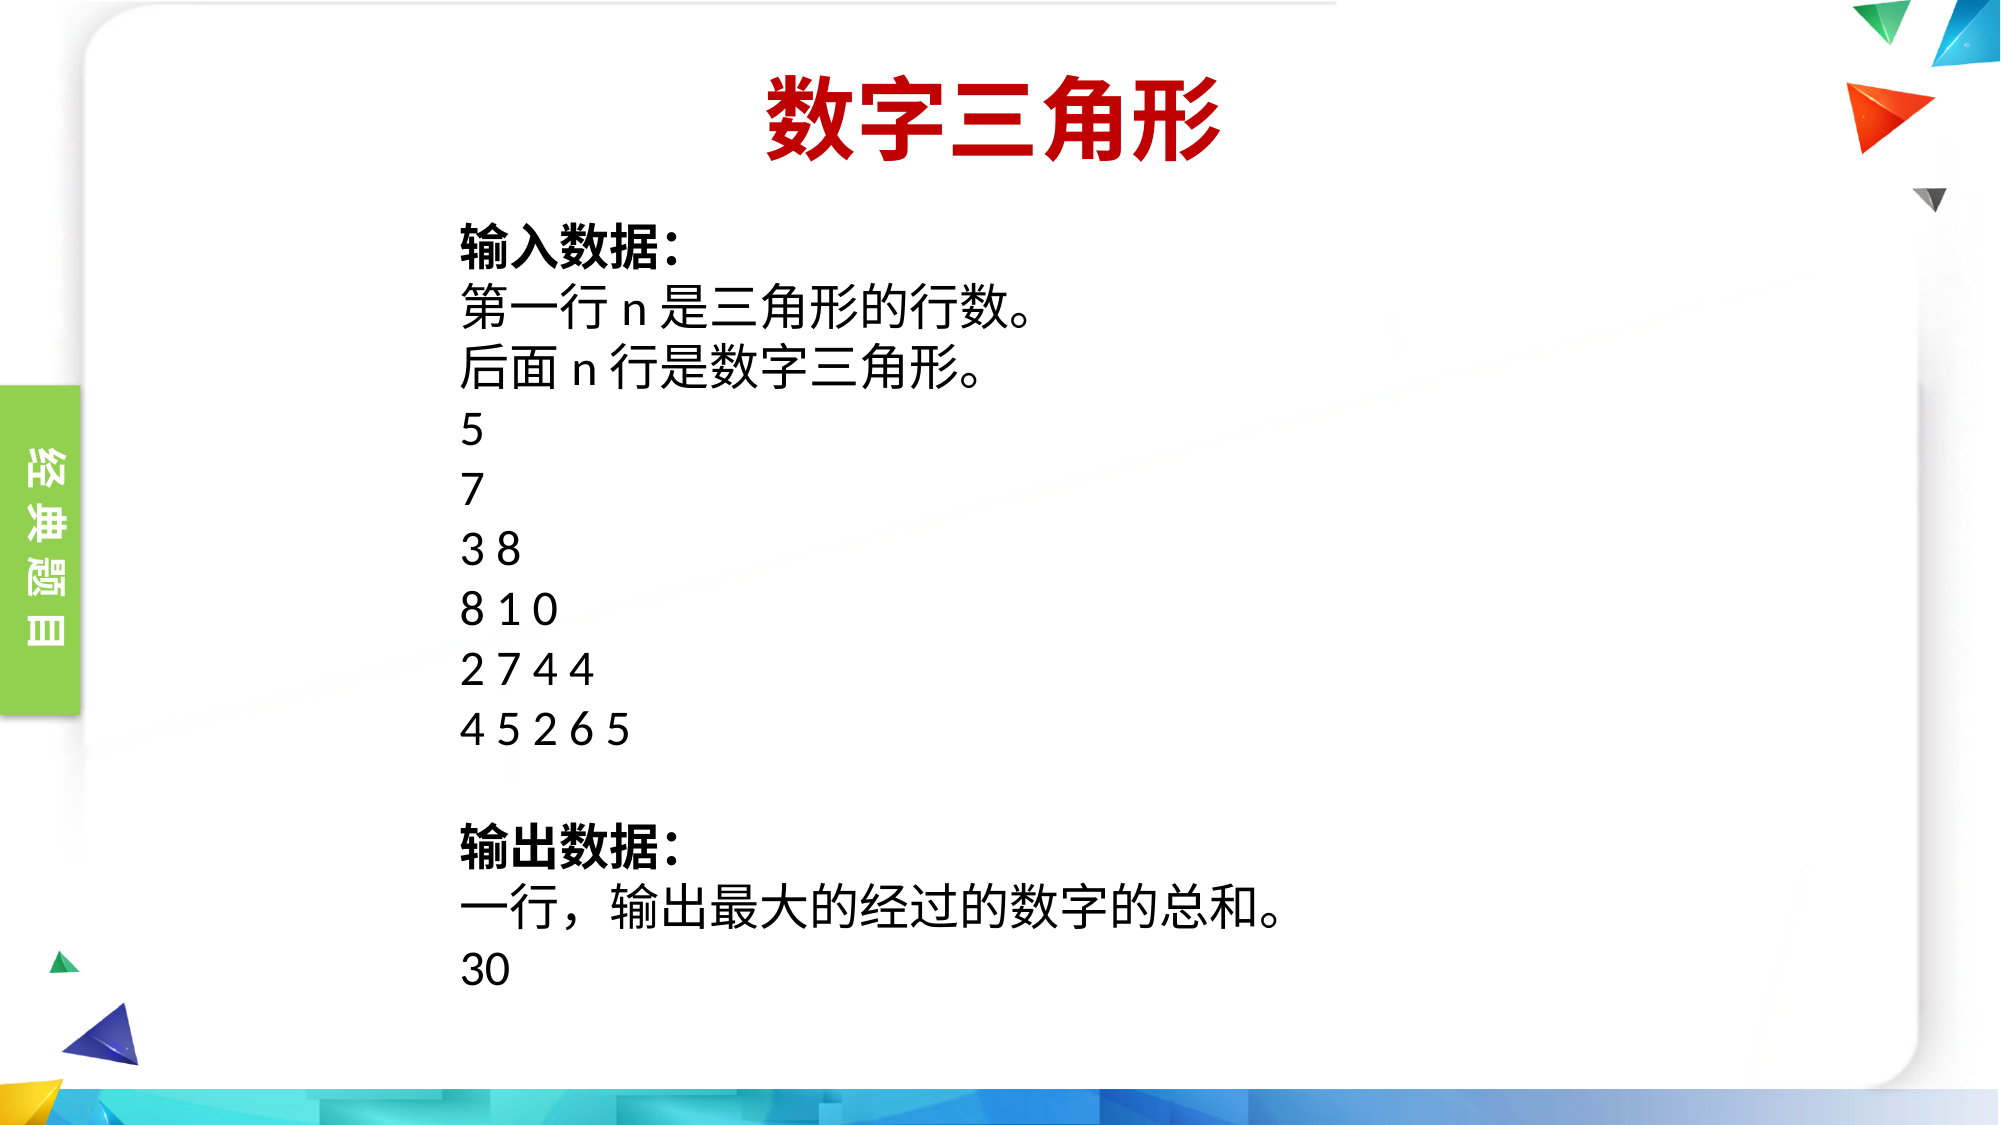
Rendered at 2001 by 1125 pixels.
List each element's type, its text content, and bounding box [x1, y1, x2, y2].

picture [0, 0, 2001, 1125]
text_box 输入数据： 第一行n是三角形的行数。 后面n行是数字三角形。 5 7 3 8 8 1 0 2 7 4 4 4 5 2 6 5 输出数据： 一行，输出最大的经过的数字的总和。 30 [444, 208, 1674, 1093]
text_box 数字三角形 [515, 54, 1473, 180]
